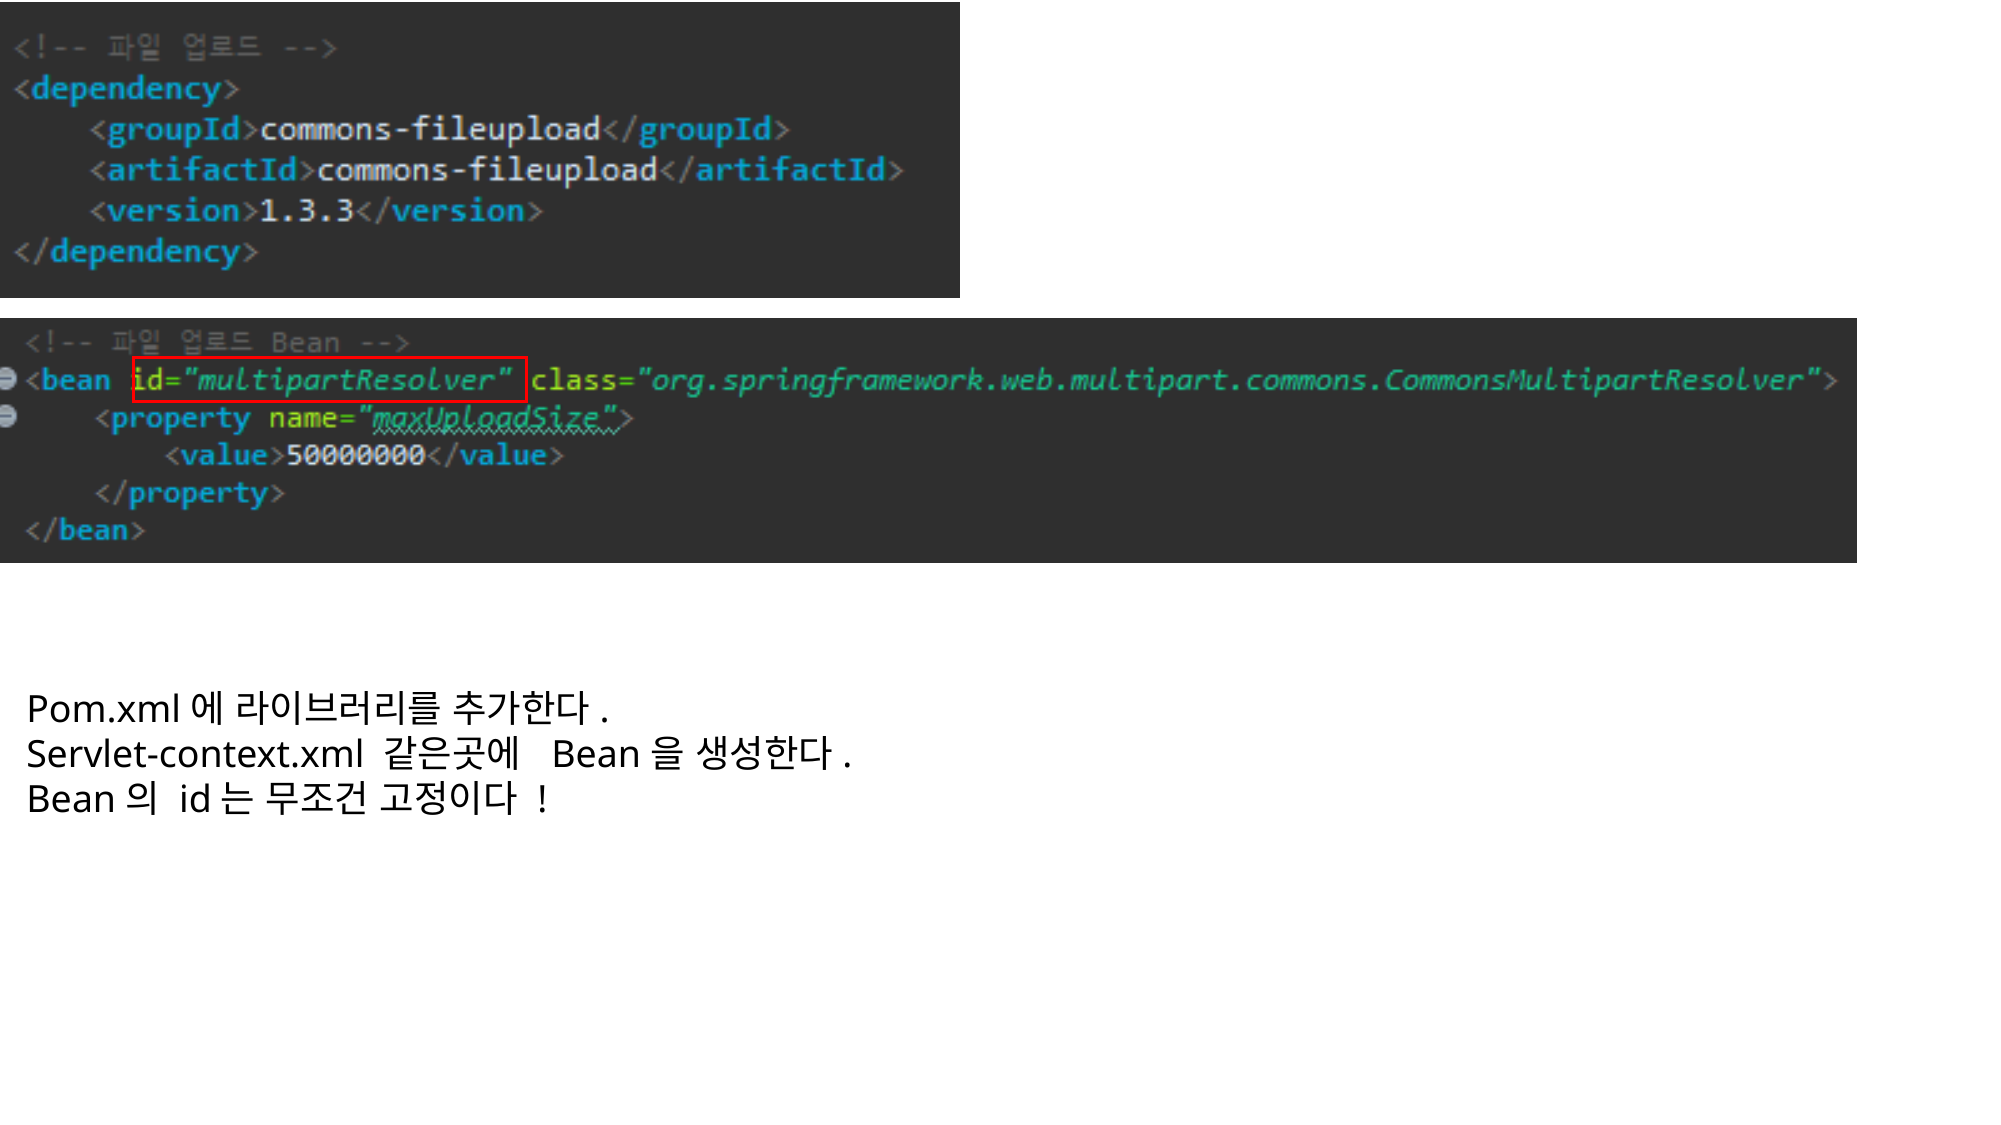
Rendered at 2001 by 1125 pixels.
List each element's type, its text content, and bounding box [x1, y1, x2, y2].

picture [0, 2, 960, 299]
text_box Pom.xml에 라이브러리를 추가한다. Servlet-context.xml 같은곳에 Bean을 생성한다. Bean의 id는 무조건 고정이다 ! [11, 677, 2000, 828]
picture [0, 318, 1857, 563]
